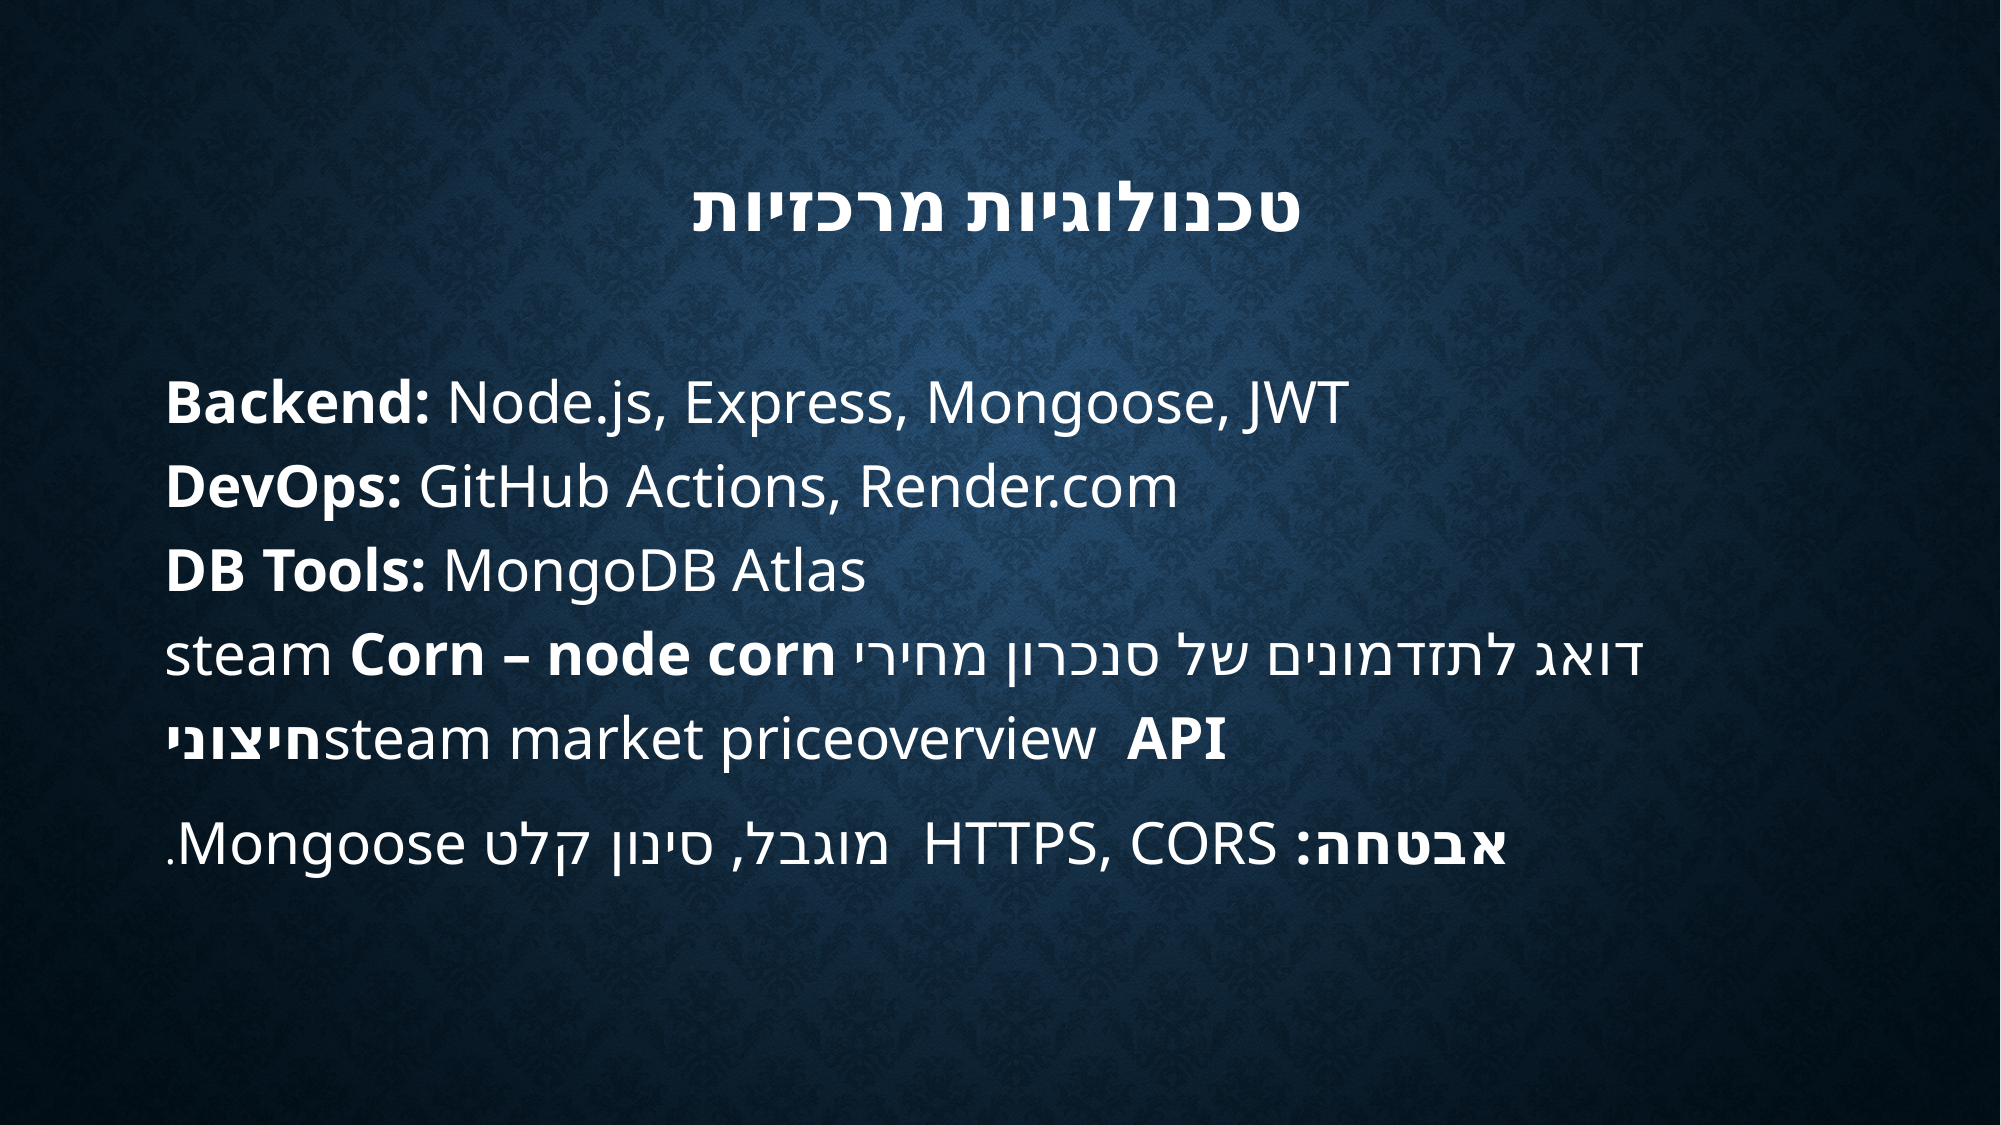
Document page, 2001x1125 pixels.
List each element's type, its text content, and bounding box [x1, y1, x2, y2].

list Backend: Node.js, Express, Mongoose, JWT DevOps: GitHub Actions, Render.com DB Tools: MongoDB Atlas דואג לתזדמונים של סנכרון מחירי steam Corn – node corn steam market priceoverview APIחיצוני אבטחה: ‎ HTTPS, ‎CORS מוגבל, סינון קלט Mongoose. [149, 343, 1849, 950]
title טכנולוגיות מרכזיות [149, 99, 1849, 318]
